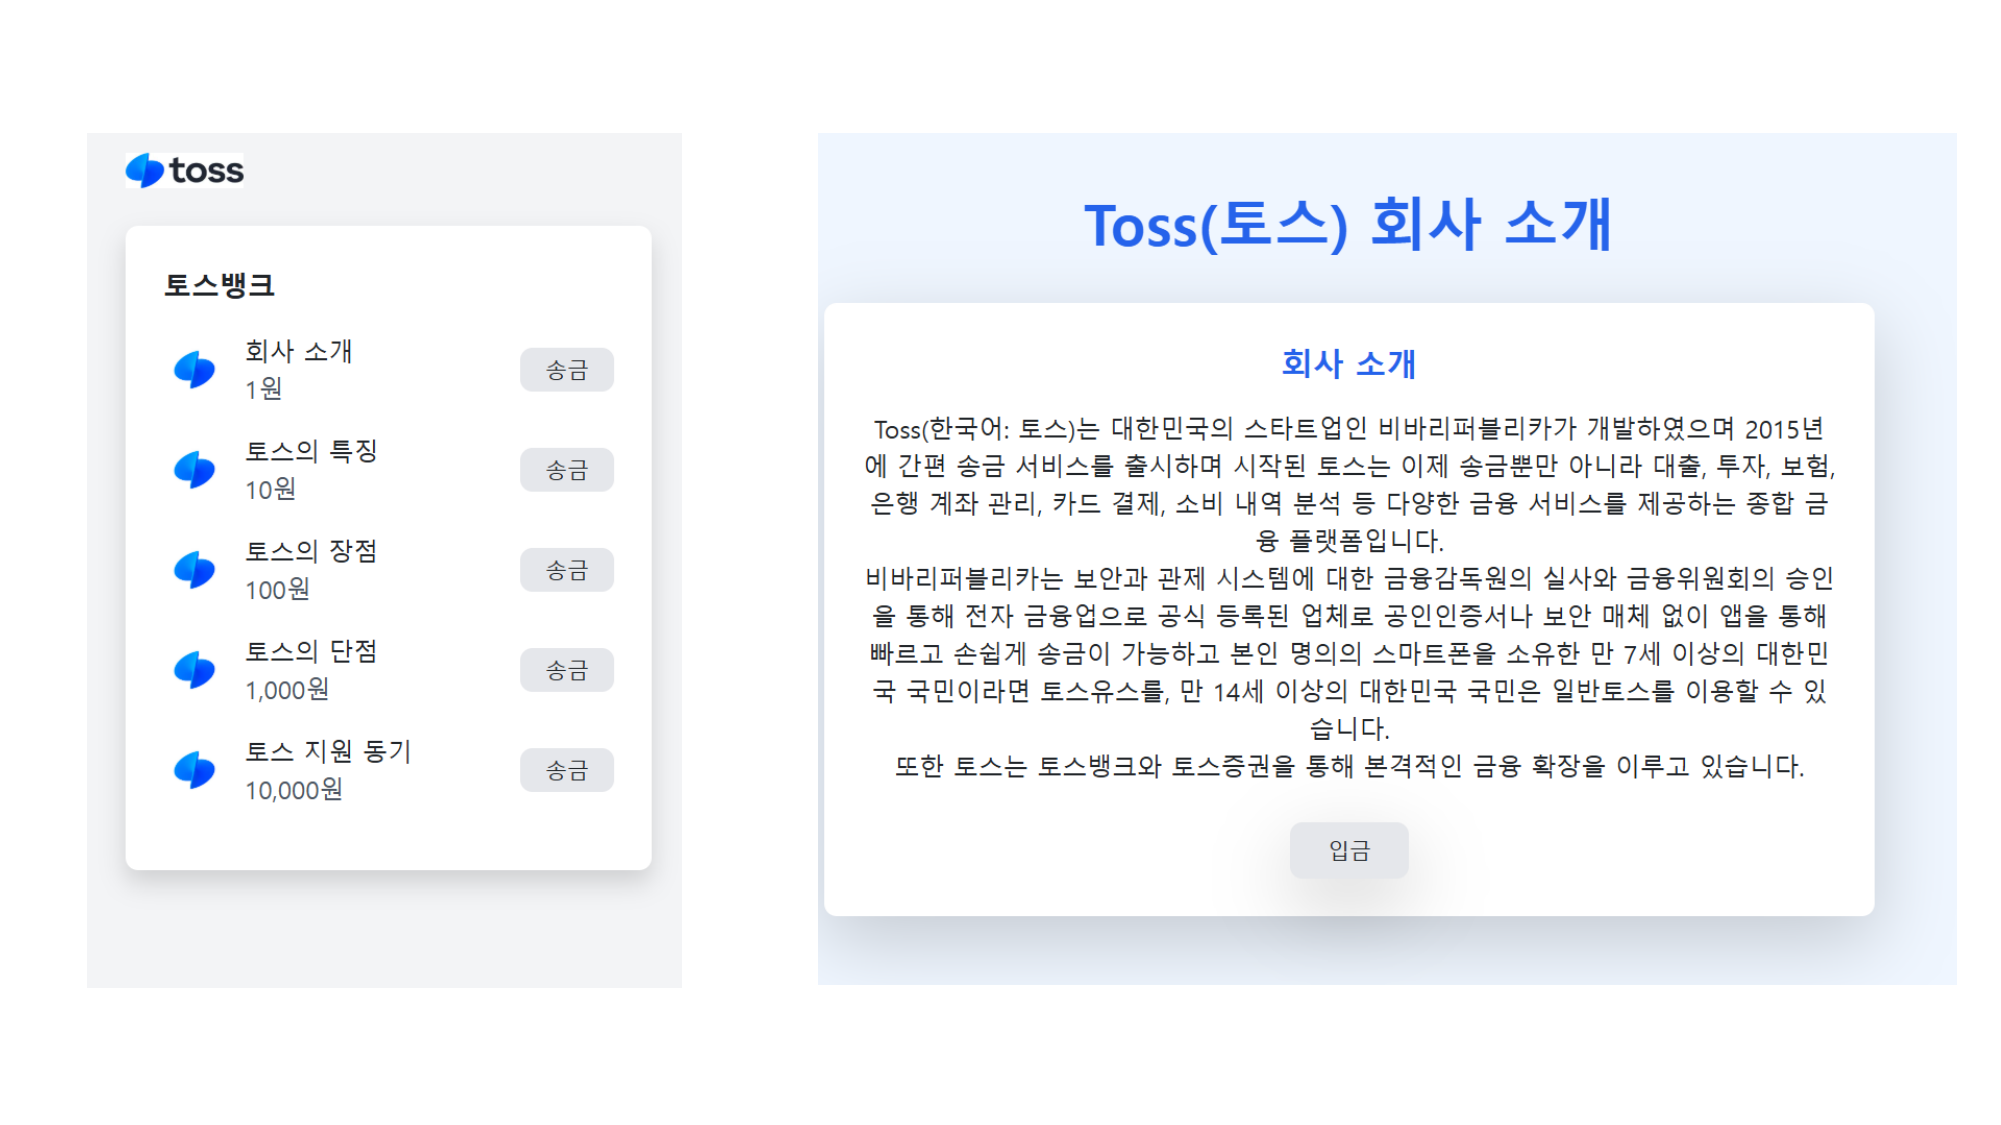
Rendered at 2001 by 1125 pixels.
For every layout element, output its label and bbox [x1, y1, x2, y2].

picture [818, 133, 1957, 985]
picture [87, 133, 682, 989]
